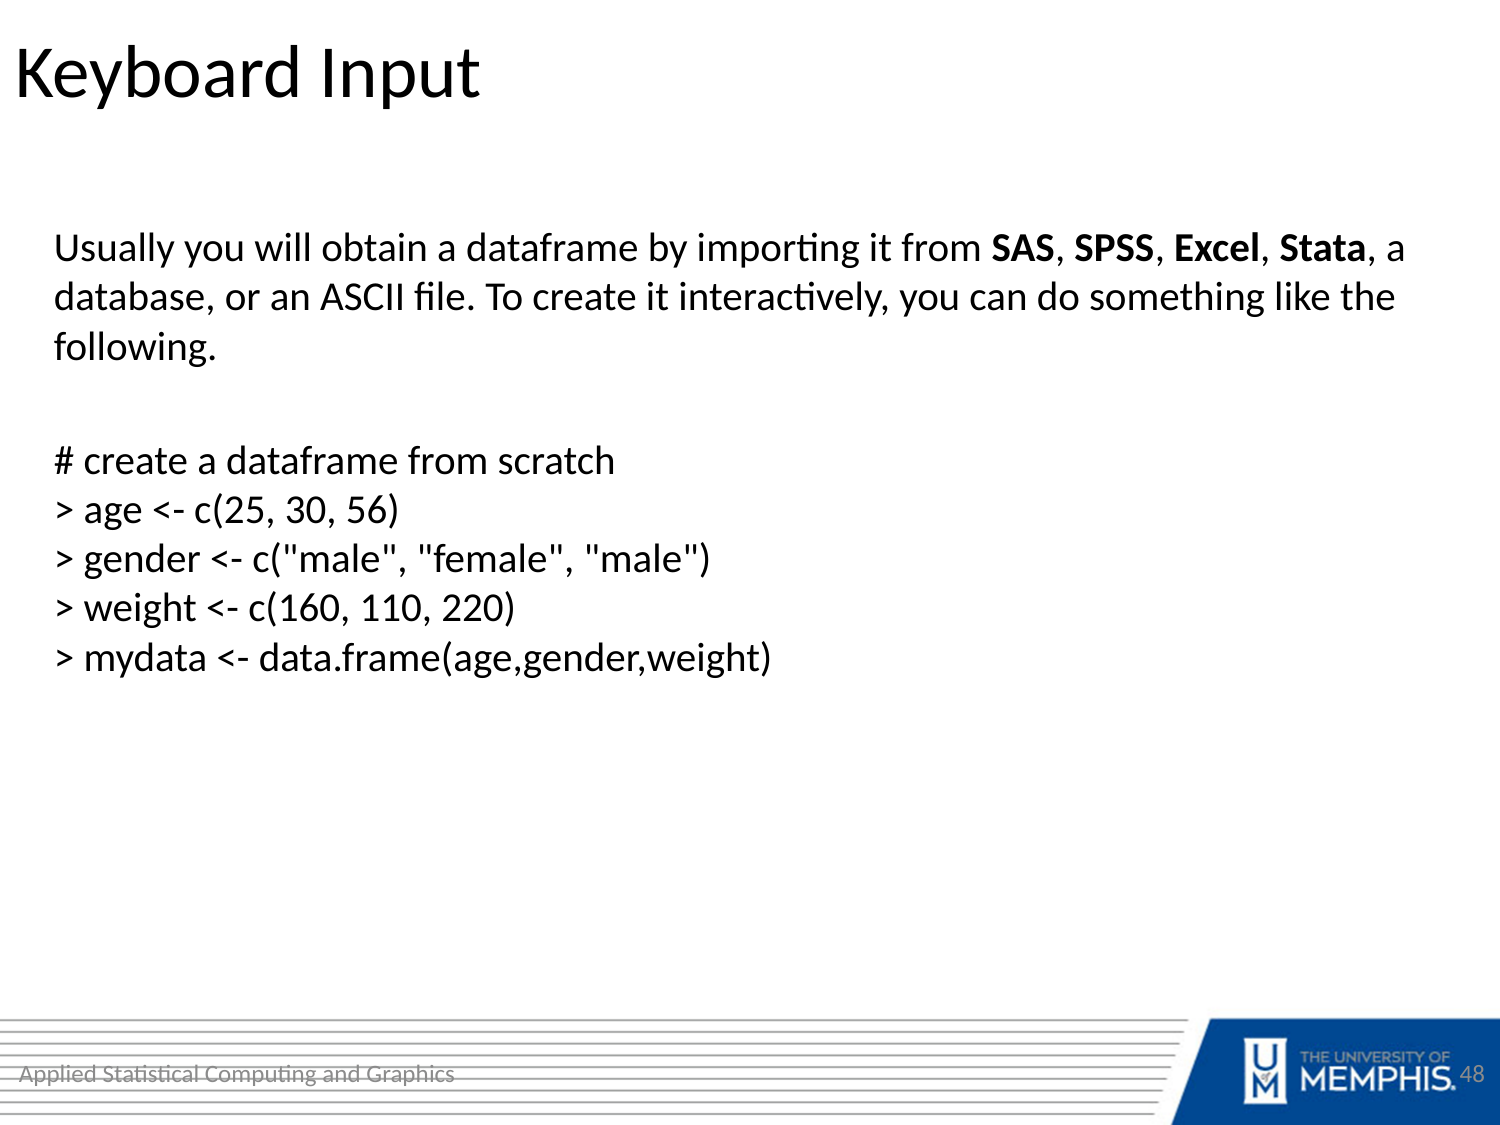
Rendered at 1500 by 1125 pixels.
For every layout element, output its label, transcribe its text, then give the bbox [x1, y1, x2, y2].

footer Applied Statistical Computing and Graphics [0, 1042, 475, 1103]
text_box Keyboard Input [0, 1, 1500, 134]
picture [0, 134, 1500, 1125]
list Usually you will obtain a dataframe by importing it from SAS, SPSS, Excel, Stata, a database, or an ASCII file. To create it interactively, you can do something like the following. # create a dataframe from scratch > age <- c(25, 30, 56) > gender <- c("male", "female", "male") > weight <- c(160, 110, 220) > mydata <- data.frame(age,gender,weight) [38, 213, 1427, 689]
slide_number 48 [1149, 1042, 1500, 1103]
